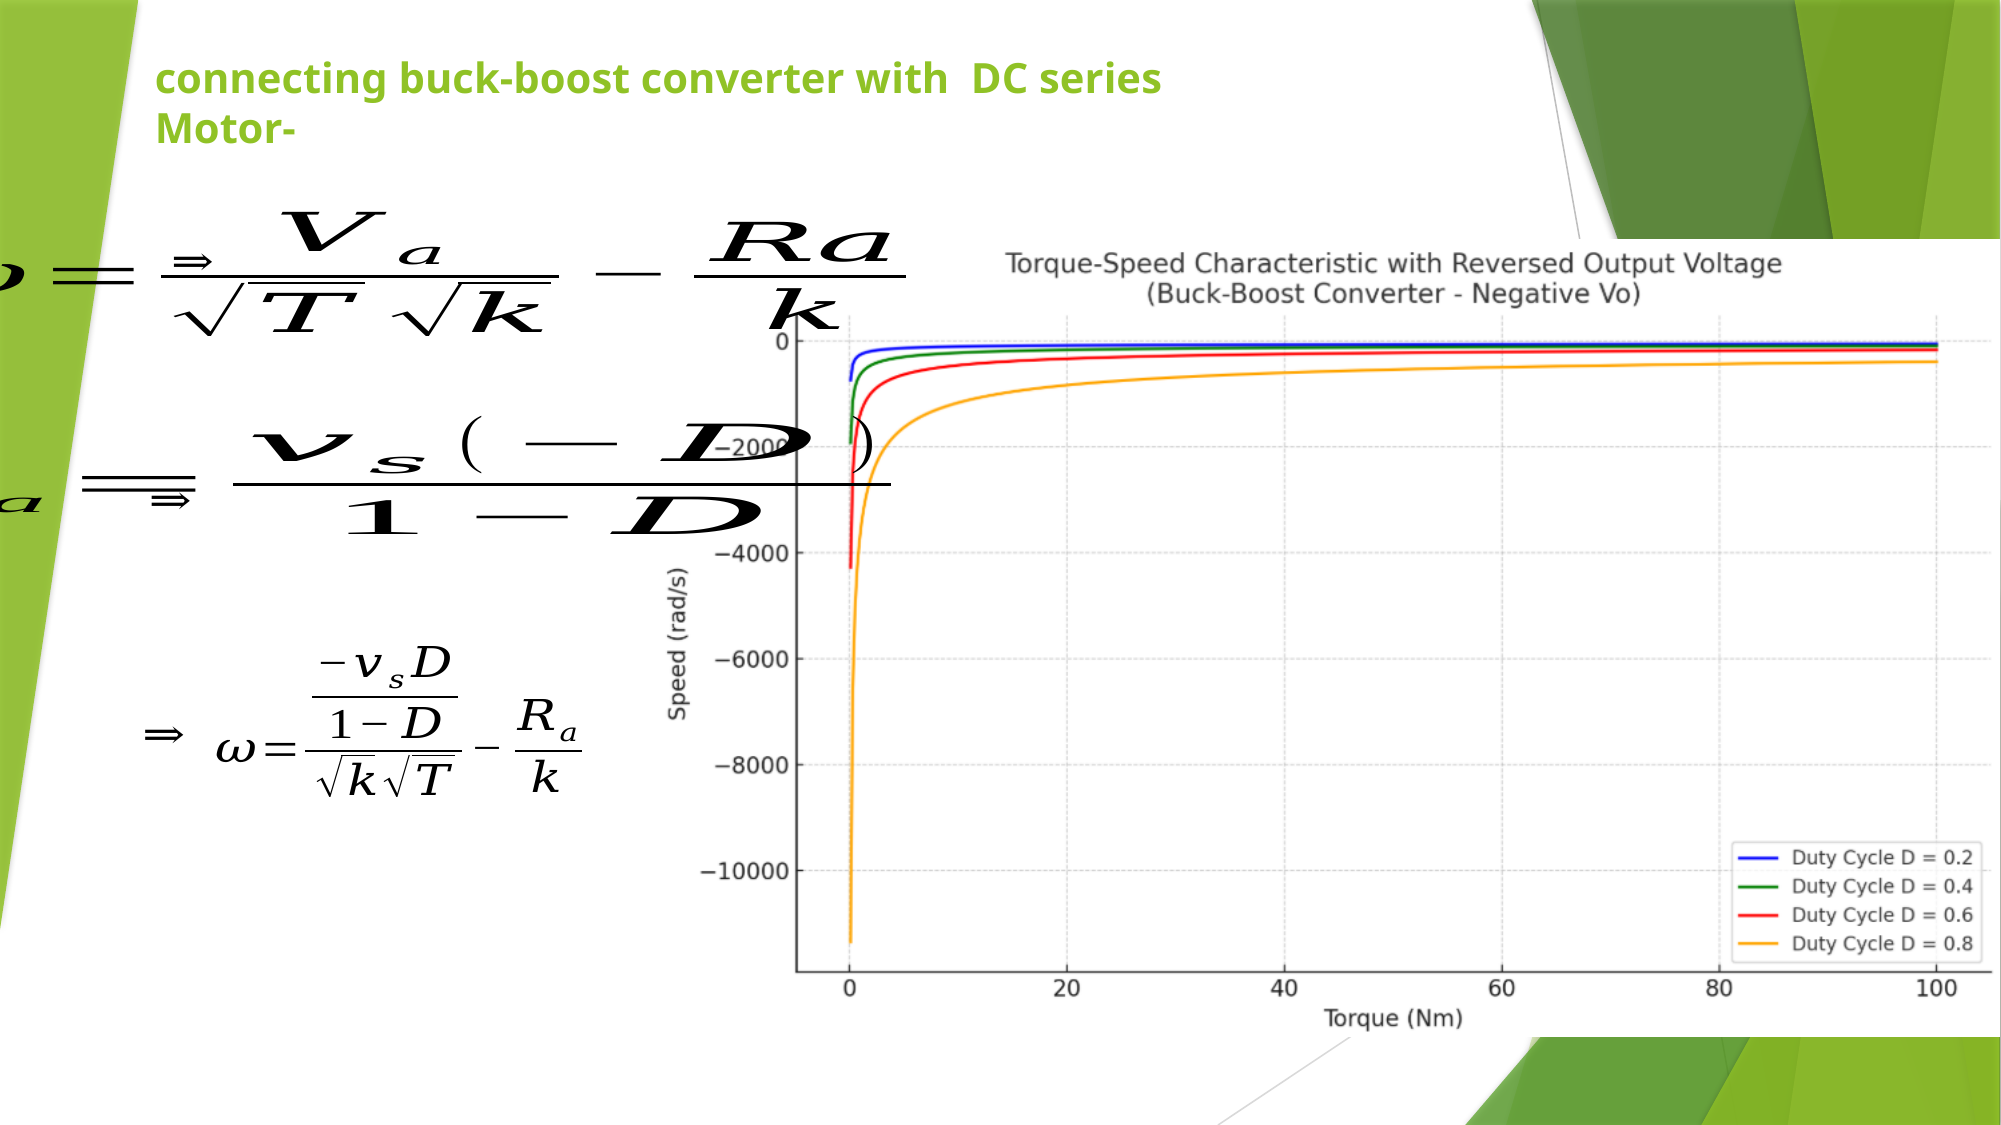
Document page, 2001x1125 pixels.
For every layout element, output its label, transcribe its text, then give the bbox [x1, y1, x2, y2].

picture [658, 239, 2000, 1037]
text_box connecting buck-boost converter with DC series Motor- [140, 44, 1215, 160]
